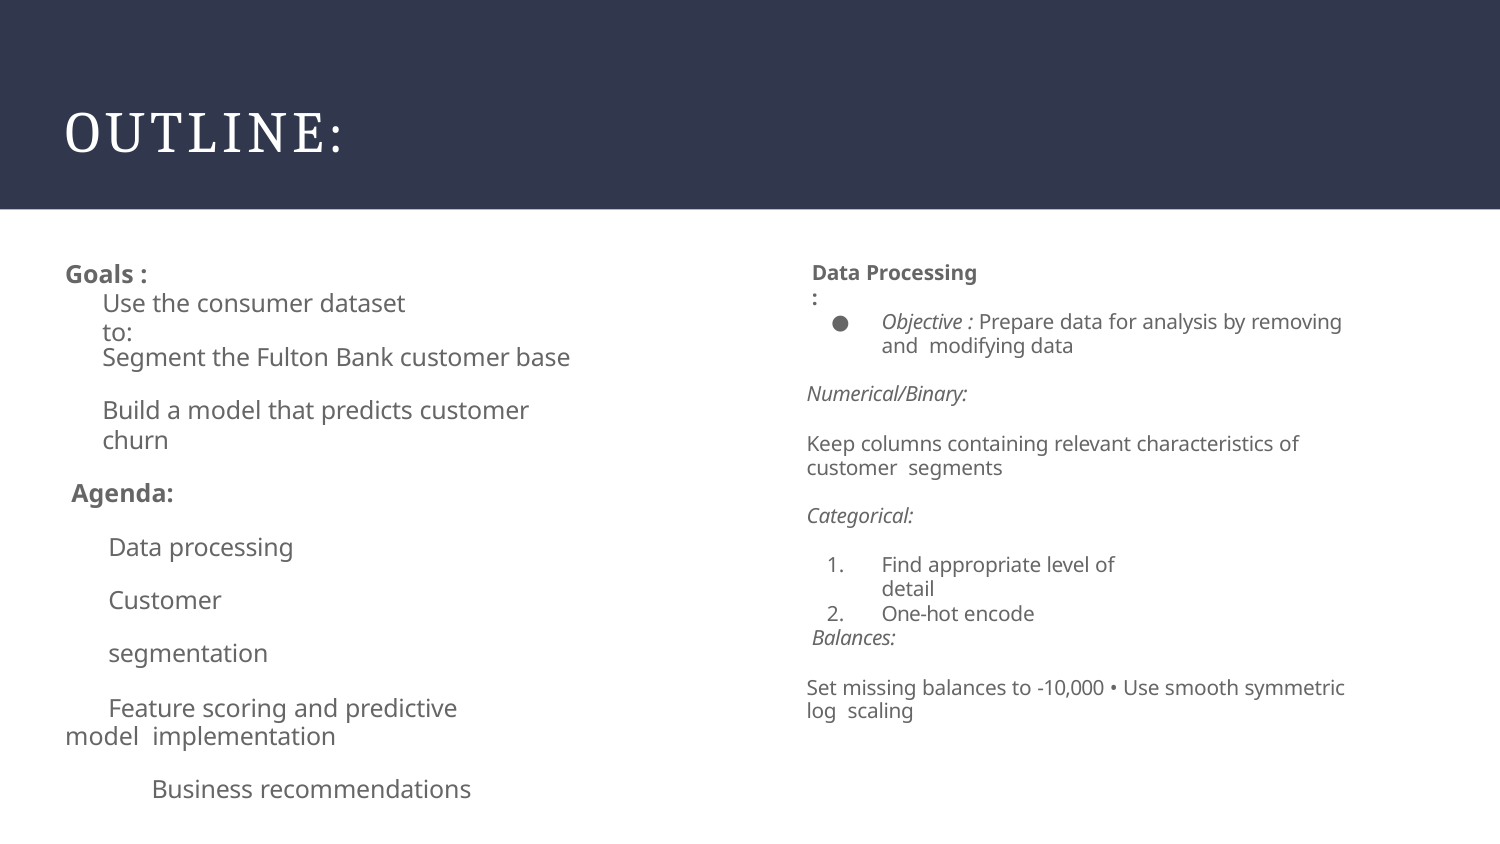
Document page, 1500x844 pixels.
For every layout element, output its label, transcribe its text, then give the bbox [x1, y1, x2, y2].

text_box Set missing balances to -10,000 • Use smooth symmetric log scaling [804, 671, 1372, 724]
text_box Numerical/Binary: [804, 378, 974, 406]
text_box Segment the Fulton Bank customer base Build a model that predicts customer churn Agenda: Data processing Customer segmentation Feature scoring and predictive model implementation Business recommendations [63, 338, 583, 804]
text_box Categorical: [804, 500, 919, 528]
text_box Objective : Prepare data for analysis by removing and modifying data [829, 306, 1374, 358]
text_box Balances: [809, 622, 903, 650]
text_box Data Processing : [809, 257, 980, 310]
text_box [0, 0, 1500, 210]
text_box Goals : Use the consumer dataset to: [63, 256, 430, 338]
title OUTLINE: [63, 91, 359, 235]
text_box Keep columns containing relevant characteristics of customer segments [804, 427, 1384, 480]
text_box Find appropriate level of detail One-hot encode [824, 549, 1165, 626]
